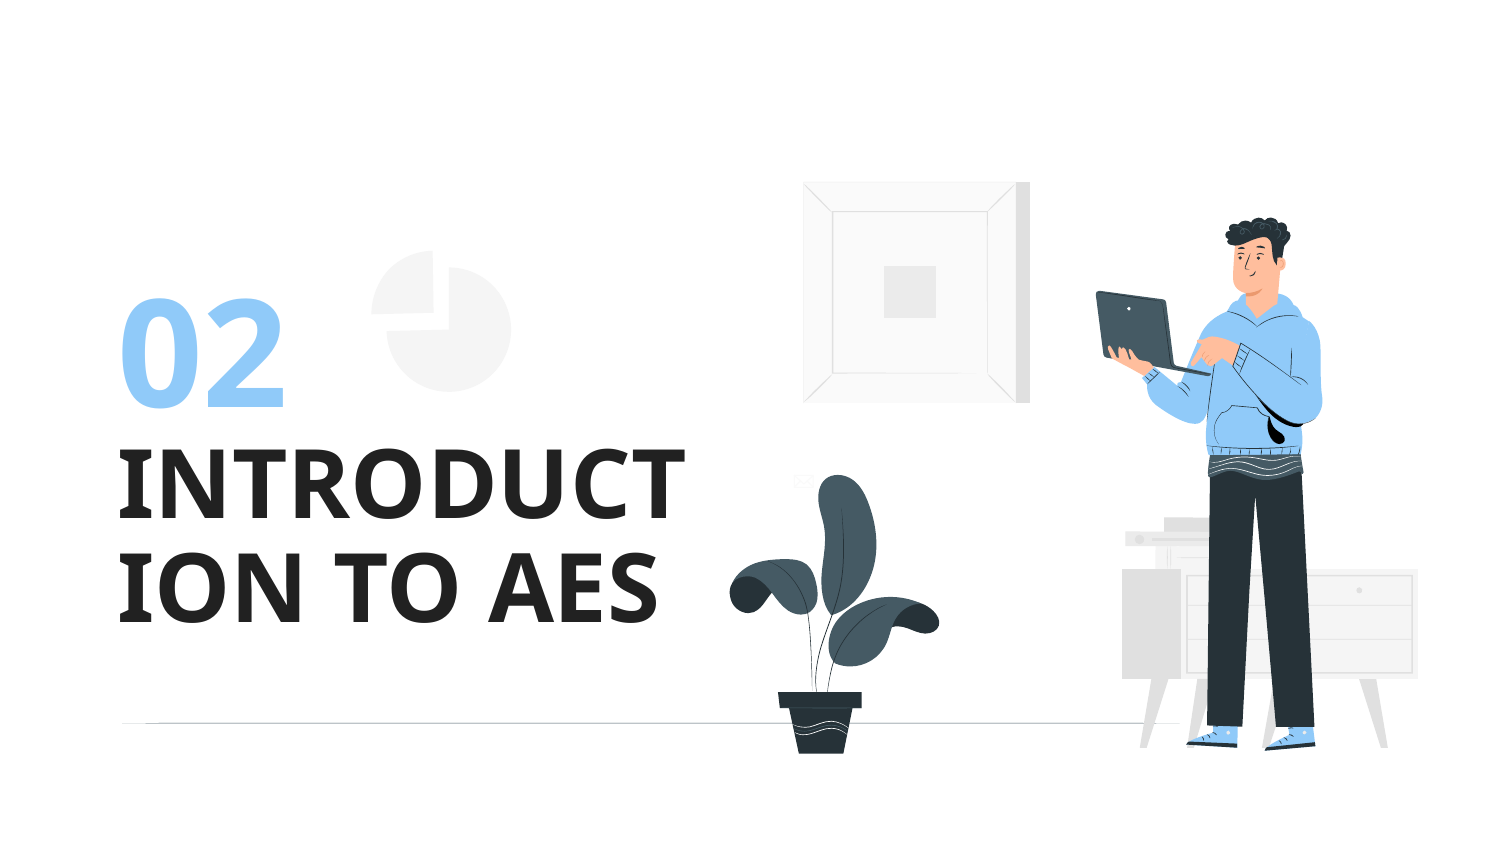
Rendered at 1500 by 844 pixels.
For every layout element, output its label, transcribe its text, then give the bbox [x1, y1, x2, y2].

title 02 [116, 261, 303, 433]
title INTRODUCTION TO AES [116, 433, 702, 646]
